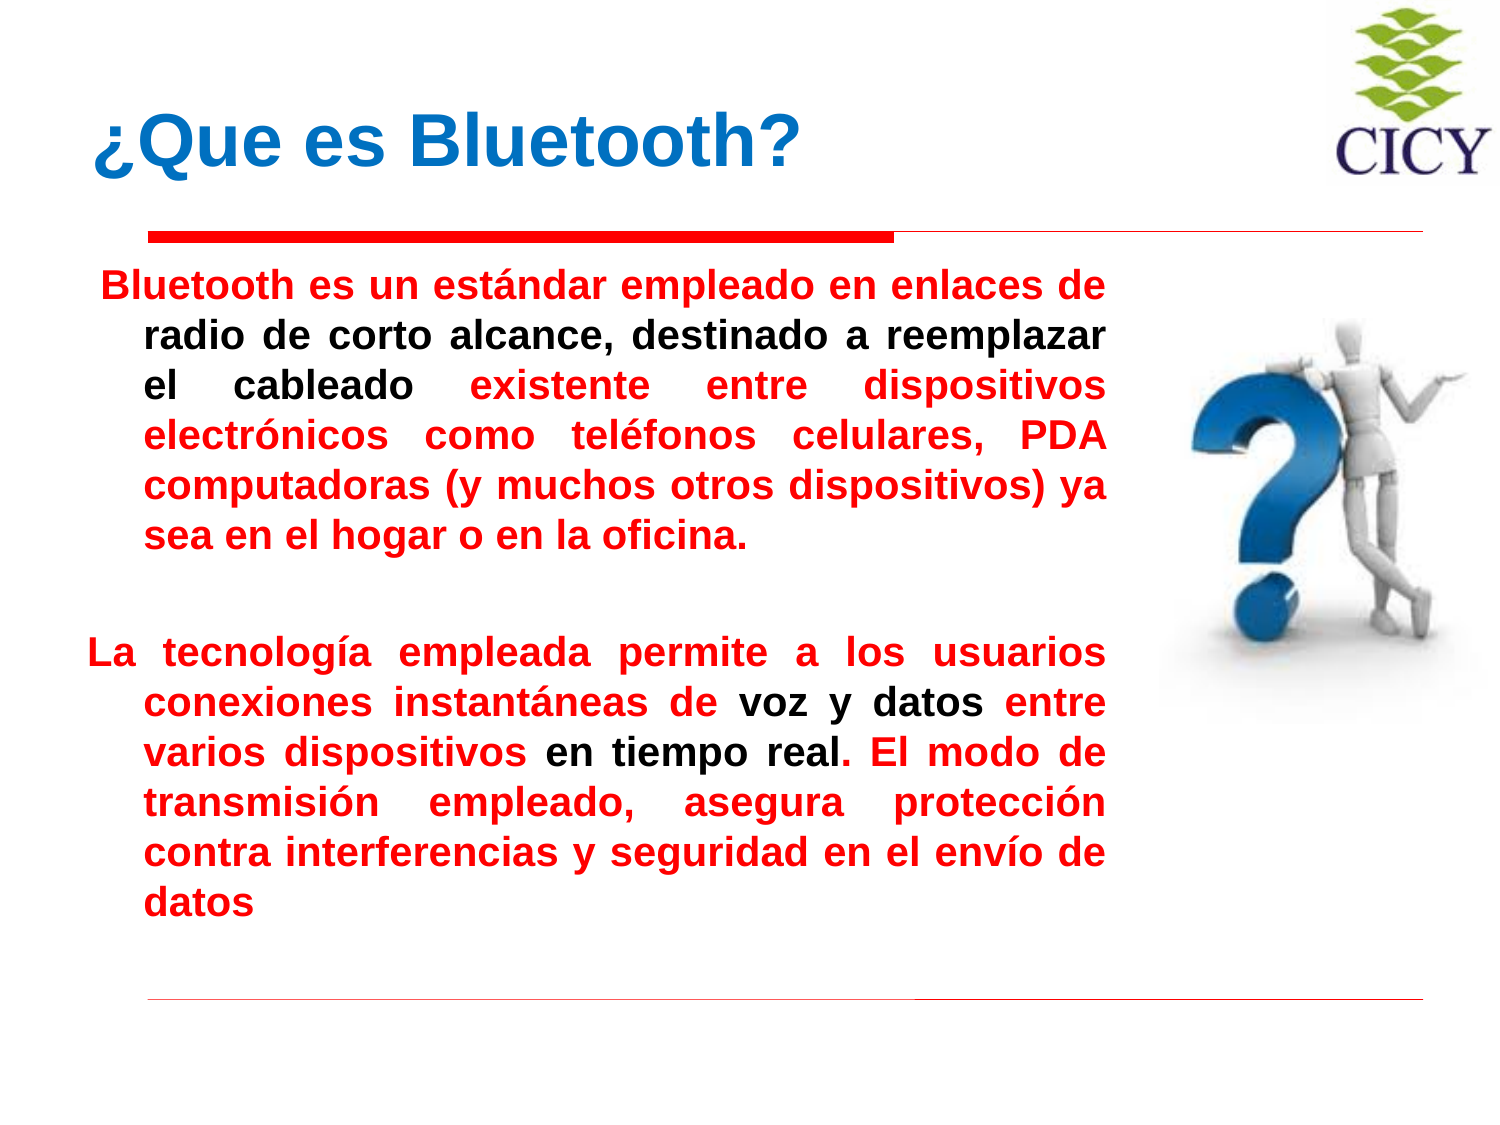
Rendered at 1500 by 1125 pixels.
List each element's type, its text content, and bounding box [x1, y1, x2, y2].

title ¿Que es Bluetooth? [76, 42, 1342, 231]
picture [1326, 0, 1500, 186]
text_box Bluetooth es un estándar empleado en enlaces de radio de corto alcance, destinado a reemplazar el cableado existente entre dispositivos electrónicos como teléfonos celulares, PDA computadoras (y muchos otros dispositivos) ya sea en el hogar o en la oficina. La tecnología empleada permite a los usuarios conexiones instantáneas de voz y datos entre varios dispositivos en tiempo real. El modo de transmisión empleado, asegura protección contra interferencias y seguridad en el envío de datos [62, 250, 1122, 960]
picture [1159, 317, 1500, 724]
